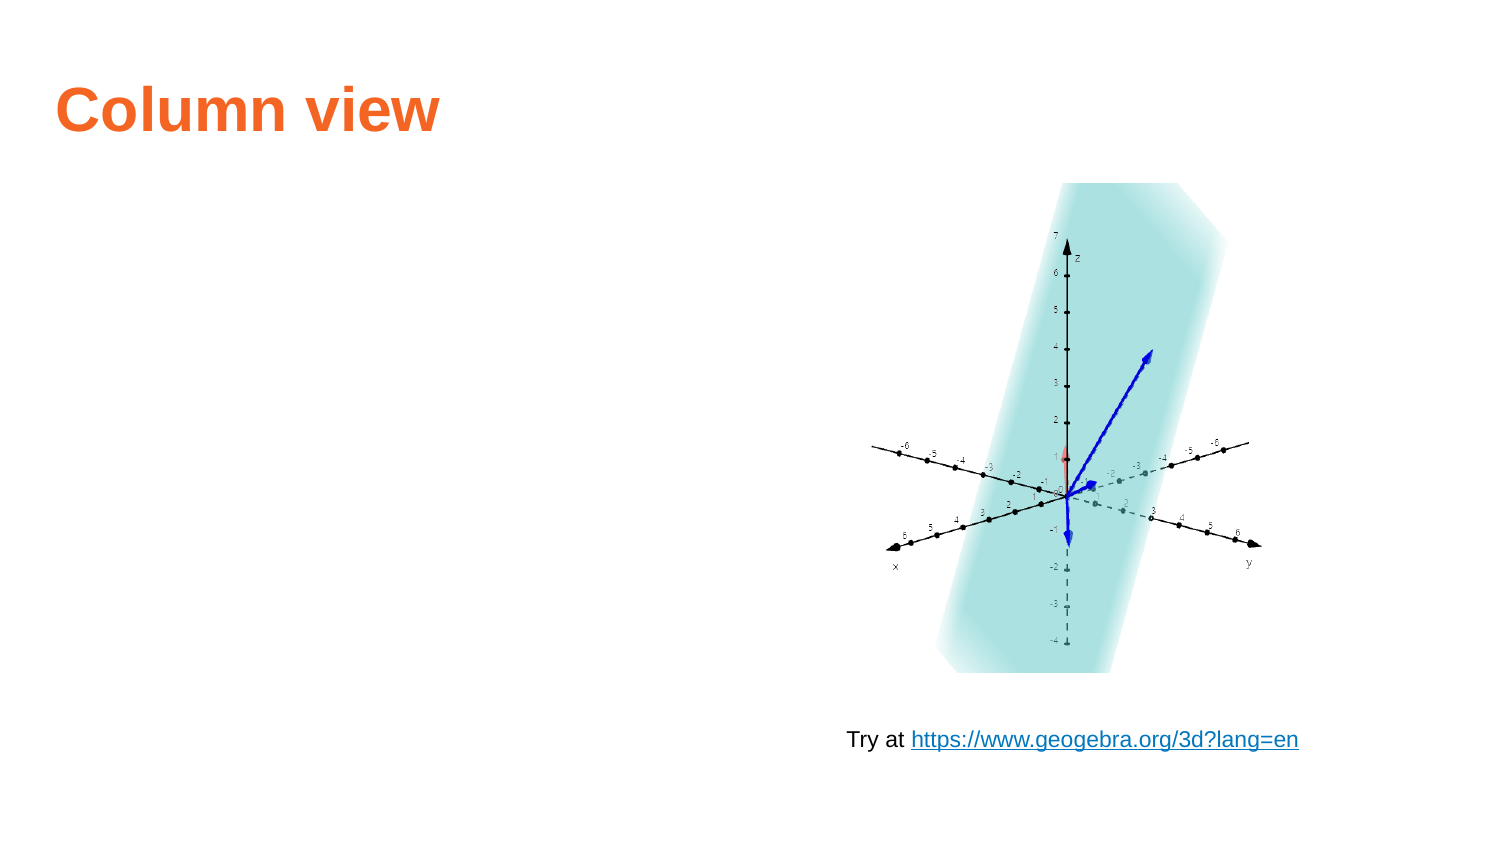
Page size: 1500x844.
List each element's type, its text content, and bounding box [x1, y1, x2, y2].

picture [753, 183, 1362, 673]
title Column view [40, 54, 1469, 181]
text_box Try at https://www.geogebra.org/3d?lang=en [831, 717, 1378, 760]
